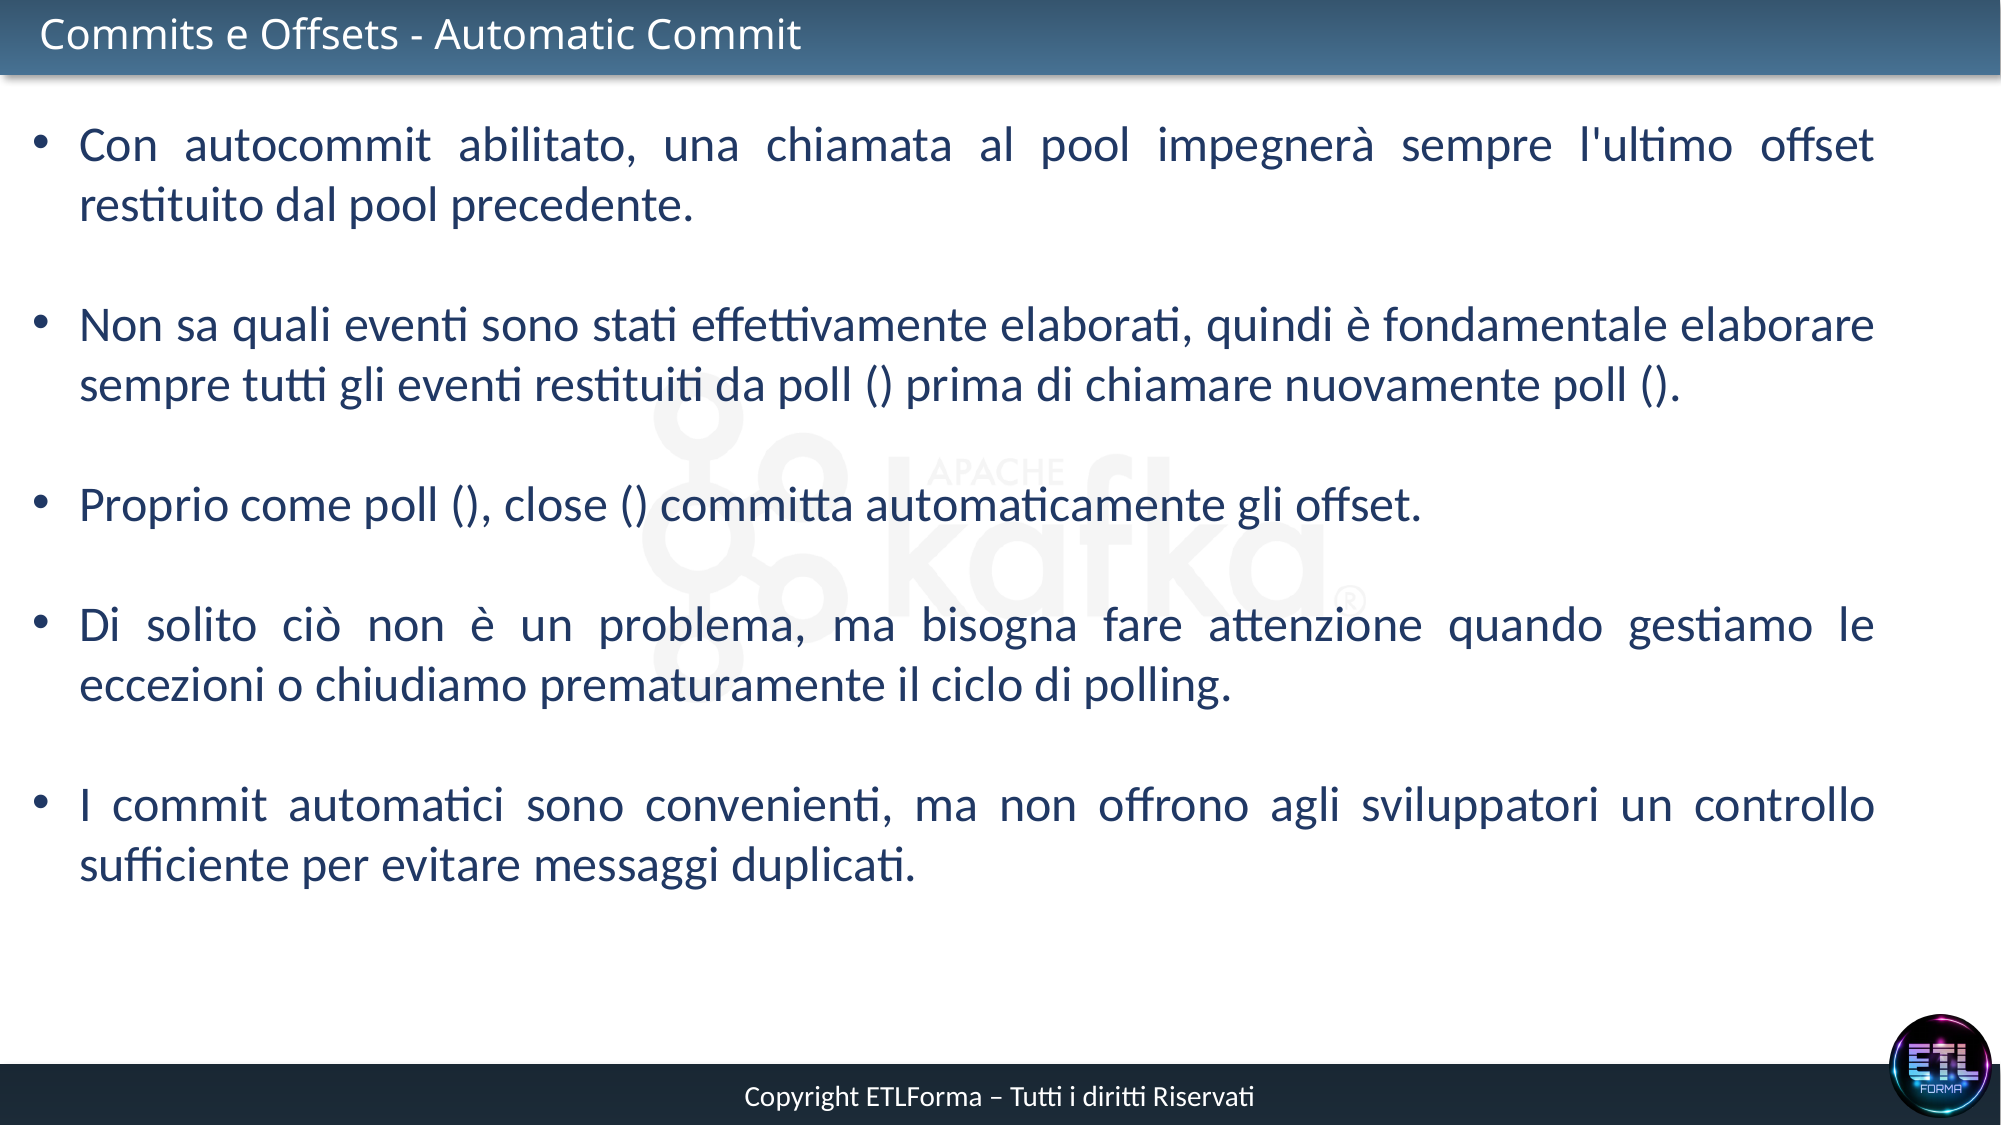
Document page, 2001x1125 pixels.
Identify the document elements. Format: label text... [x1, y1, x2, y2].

title Commits e Offsets - Automatic Commit [24, 10, 1984, 63]
picture [1889, 1014, 1992, 1118]
text_box Con autocommit abilitato, una chiamata al pool impegnerà sempre l'ultimo offset restituito dal pool precedente. Non sa quali eventi sono stati effettivamente elaborati, quindi è fondamentale elaborare sempre tutti gli eventi restituiti da poll () prima di chiamare nuovamente poll (). Proprio come poll (), close () committa automaticamente gli offset. Di solito ciò non è un problema, ma bisogna fare attenzione quando gestiamo le eccezioni o chiudiamo prematuramente il ciclo di polling. I commit automatici sono convenienti, ma non offrono agli sviluppatori un controllo sufficiente per evitare messaggi duplicati. [17, 103, 1892, 1042]
